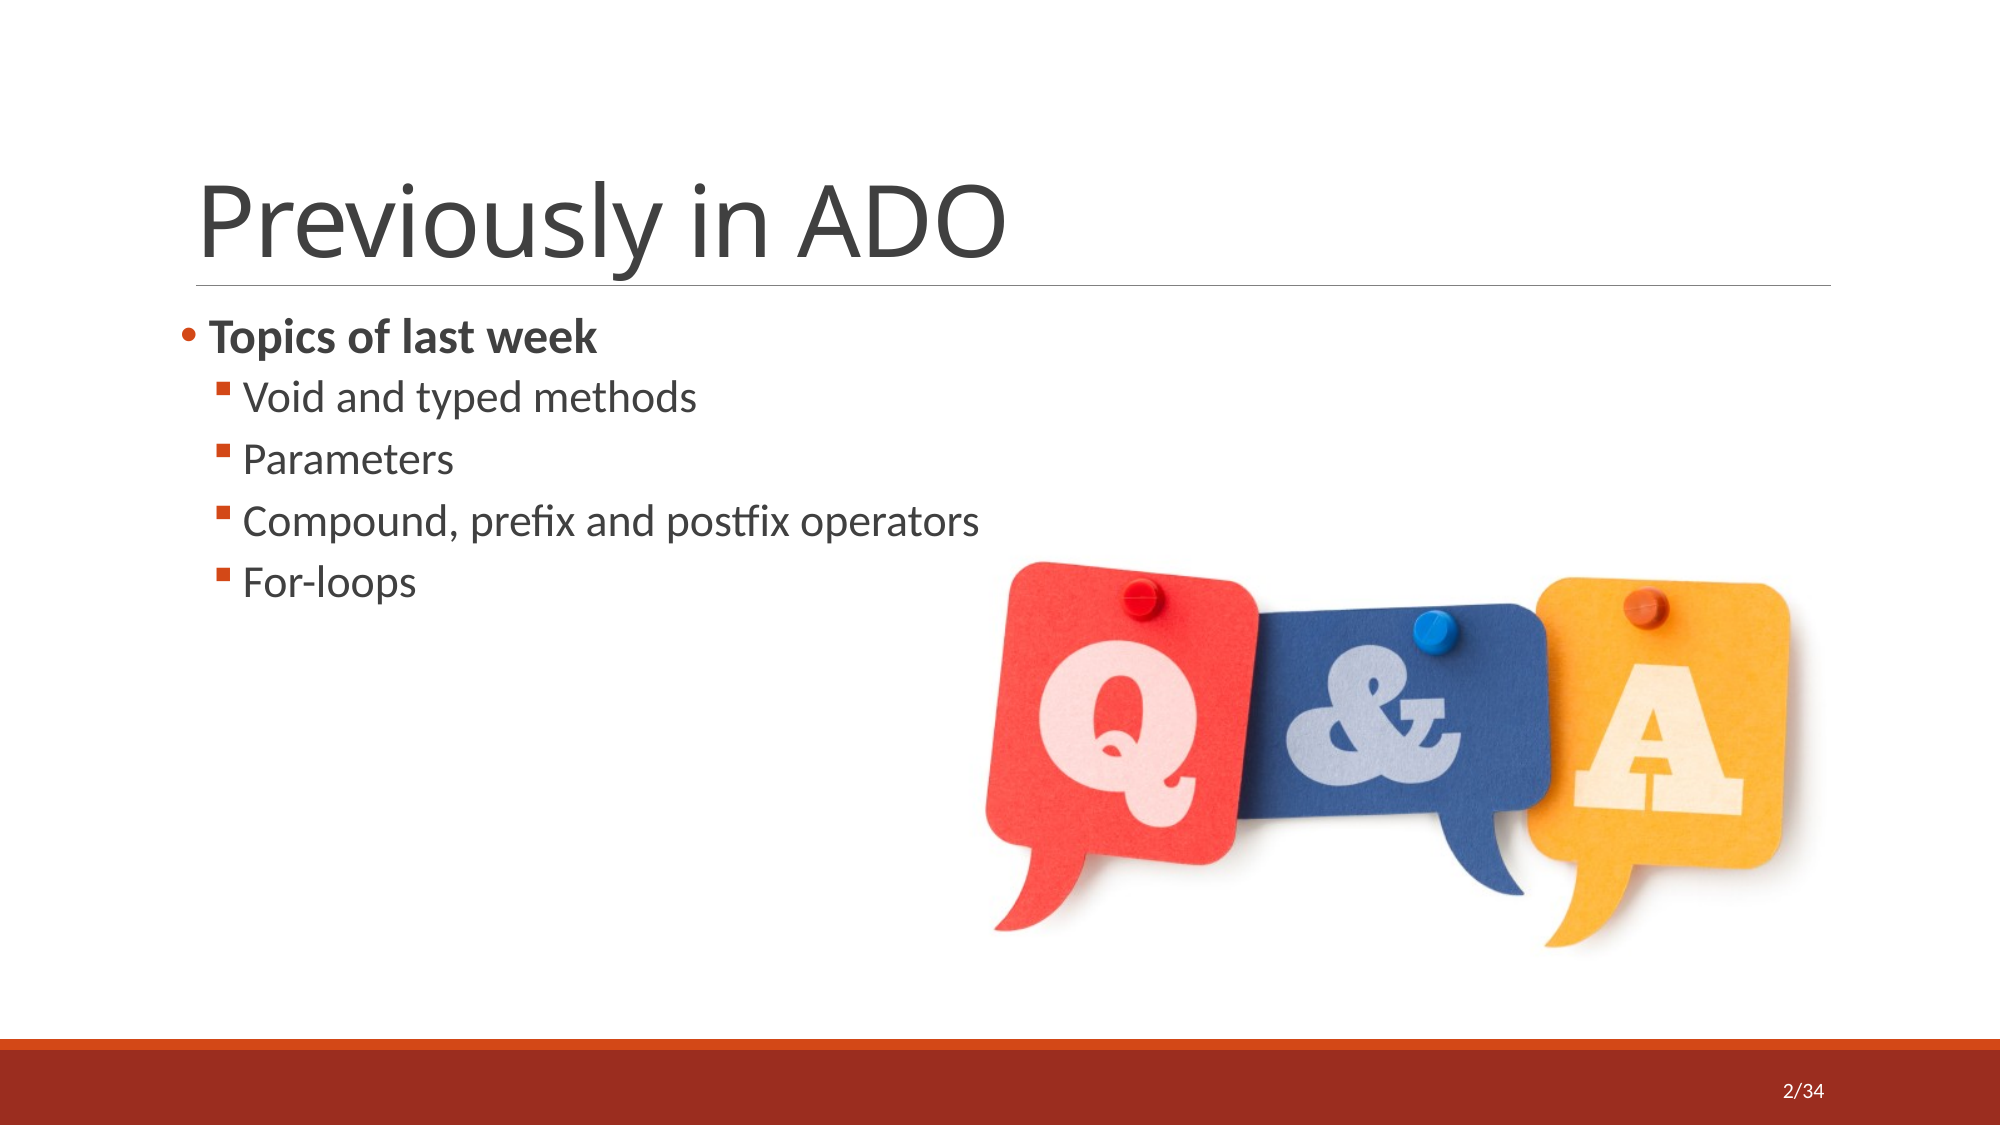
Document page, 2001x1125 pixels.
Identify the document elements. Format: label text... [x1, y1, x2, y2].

list Topics of last week Void and typed methods Parameters Compound, prefix and postfix operators For-loops [180, 302, 1830, 963]
slide_number 2/34 [1624, 1059, 1840, 1120]
picture [942, 527, 1840, 964]
title Previously in ADO [180, 47, 1830, 285]
